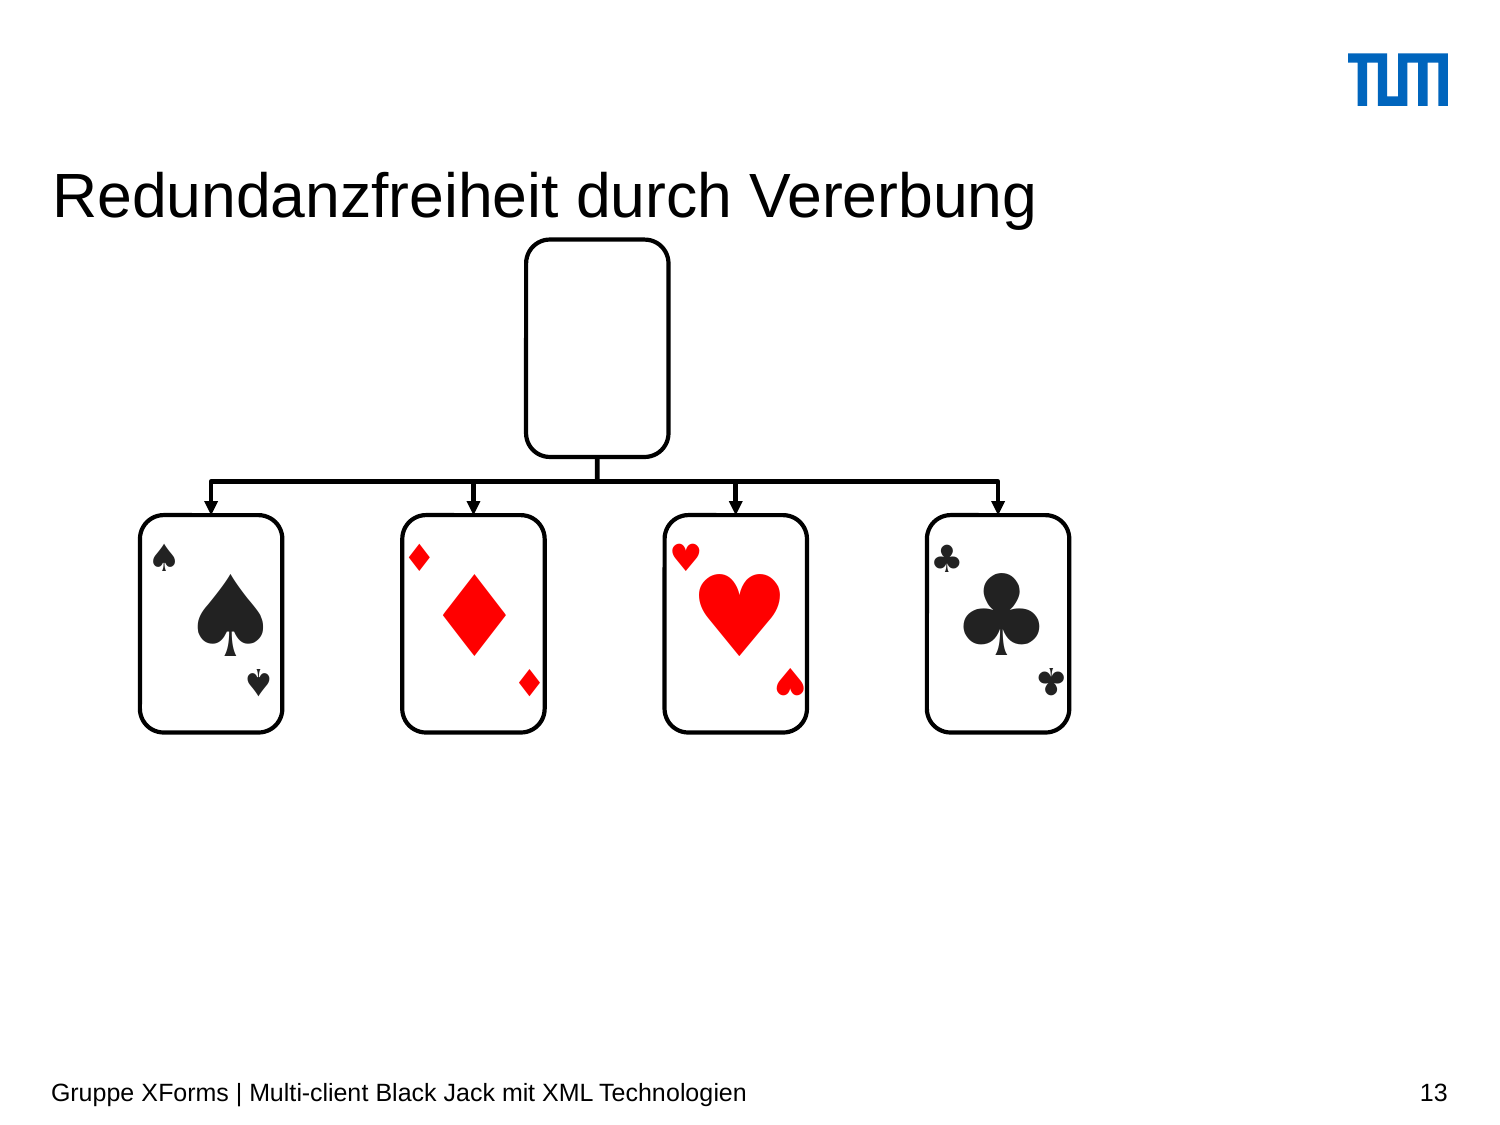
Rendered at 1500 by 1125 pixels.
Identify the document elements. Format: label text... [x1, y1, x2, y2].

footer Gruppe XForms | Multi-client Black Jack mit XML Technologien [51, 1061, 1112, 1122]
text_box ♠ [165, 536, 221, 687]
text_box [924, 587, 1071, 735]
text_box ♦ [498, 654, 562, 715]
text_box [927, 513, 1072, 653]
text_box ♠ [132, 526, 183, 587]
text_box ♣ [915, 527, 979, 587]
text_box [403, 524, 547, 654]
text_box [137, 512, 285, 735]
slide_number 13 [1112, 1061, 1448, 1122]
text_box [737, 481, 999, 516]
text_box [523, 237, 671, 460]
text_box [474, 481, 598, 516]
text_box ♦ [387, 526, 451, 587]
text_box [659, 514, 817, 733]
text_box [210, 481, 473, 516]
title Redundanzfreiheit durch Vererbung [52, 162, 1449, 231]
text_box [400, 587, 546, 735]
text_box ♣ [937, 536, 1068, 686]
text_box ♠ [240, 654, 291, 715]
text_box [598, 481, 735, 516]
text_box ♣ [1019, 653, 1083, 714]
text_box ♦ [409, 536, 540, 687]
